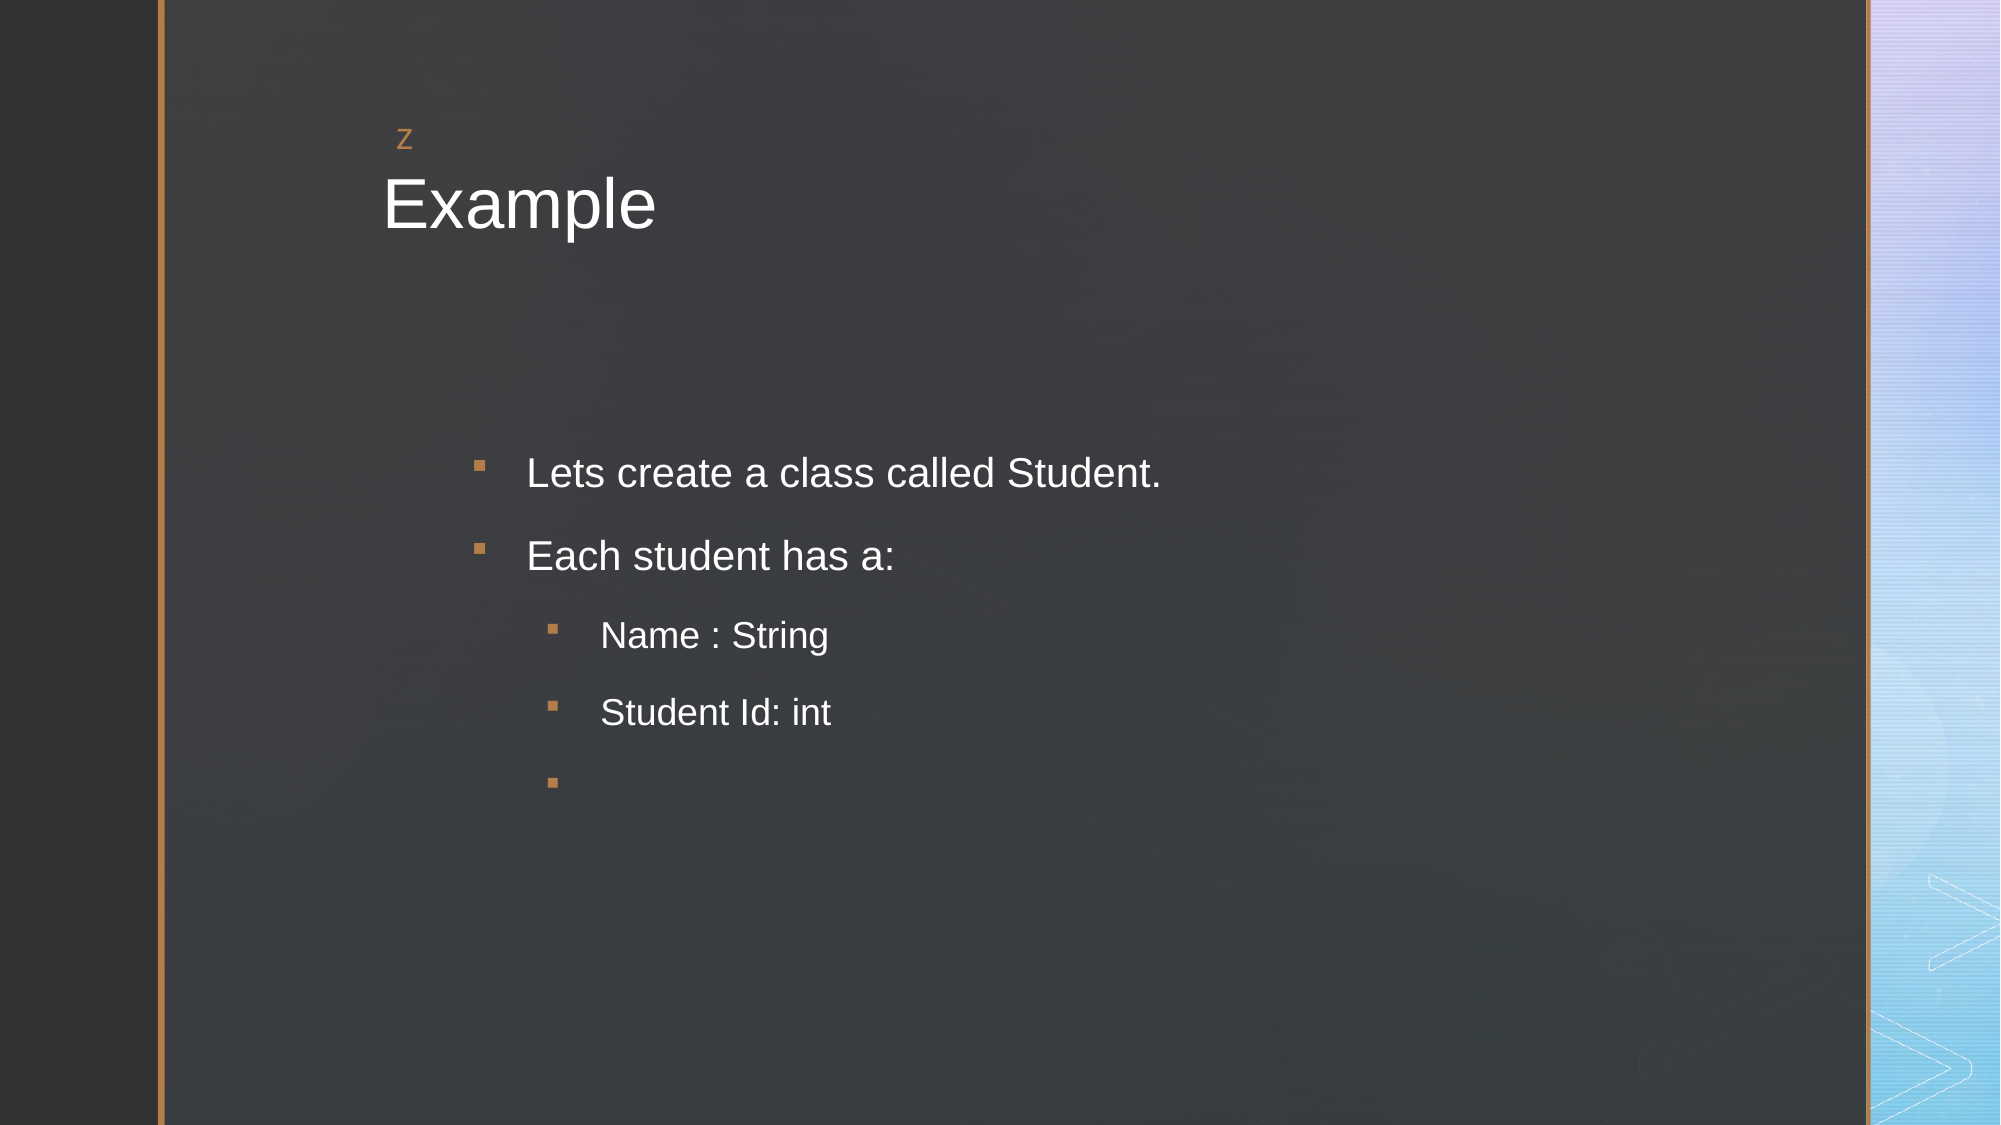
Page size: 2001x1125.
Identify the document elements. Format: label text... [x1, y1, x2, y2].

title Example [367, 159, 1673, 337]
list Lets create a class called Student. Each student has a: Name : String Student Id: int [454, 336, 1734, 993]
picture [1871, 0, 2001, 1125]
